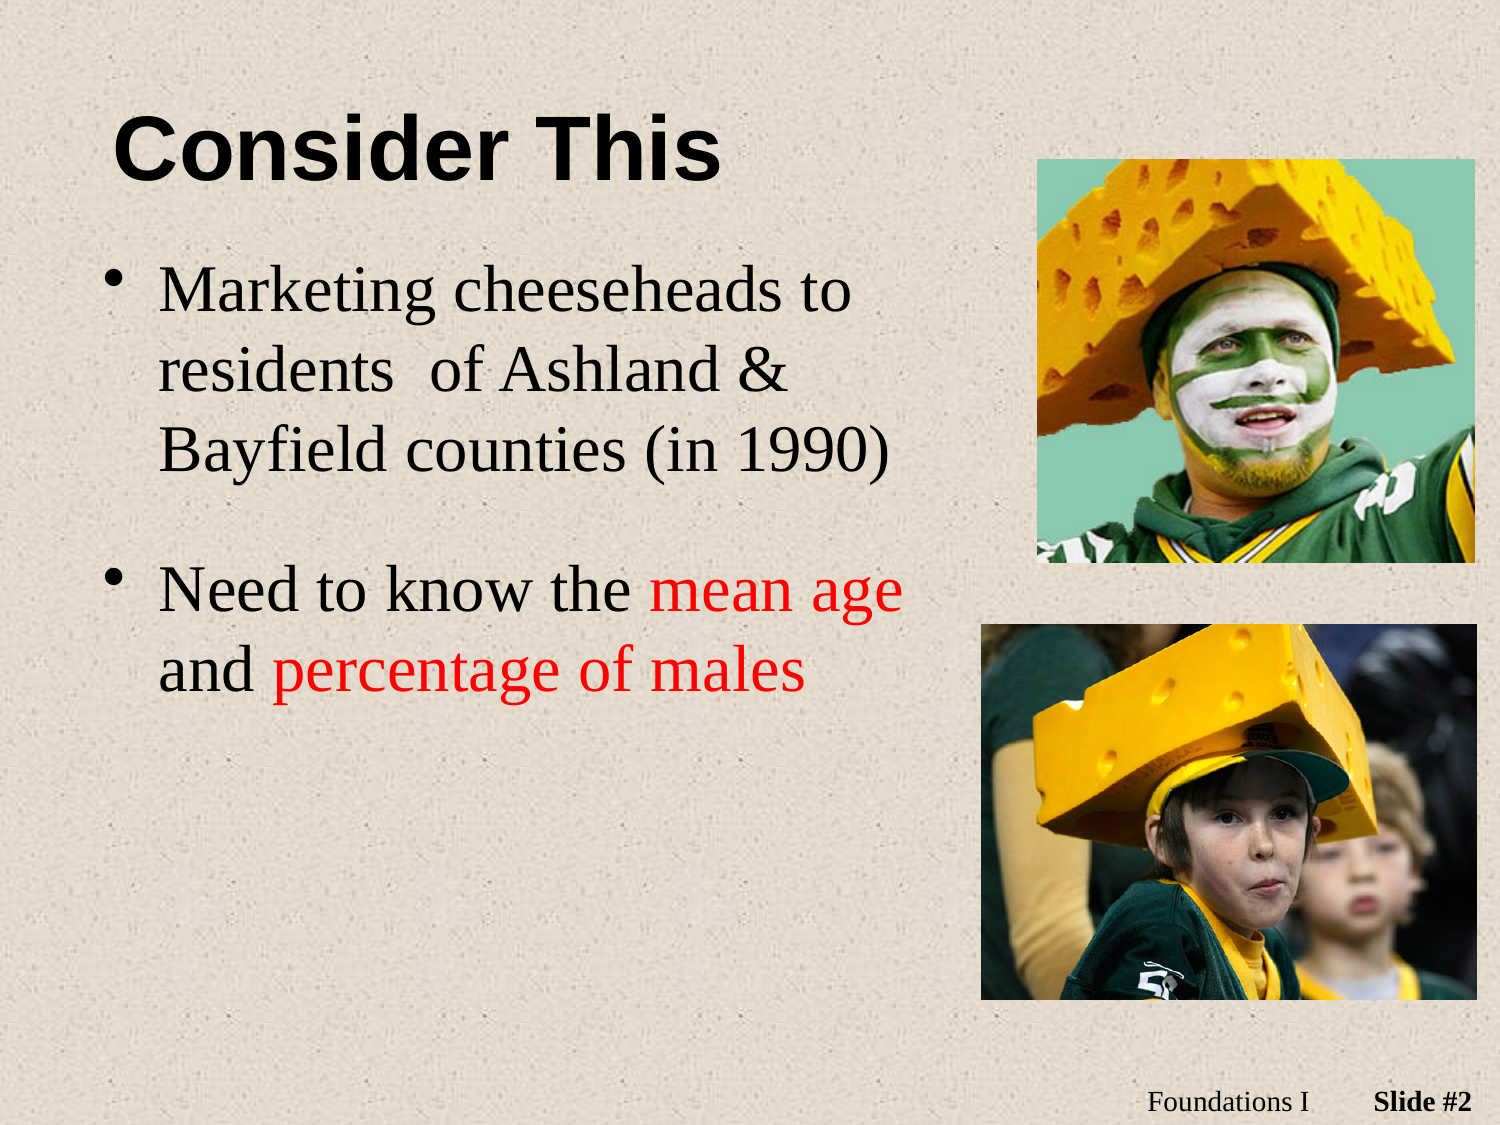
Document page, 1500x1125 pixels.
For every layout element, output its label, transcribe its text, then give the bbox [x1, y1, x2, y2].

title Consider This [37, 49, 801, 238]
footer Foundations I [849, 1074, 1326, 1113]
slide_number Slide #2 [1324, 1074, 1488, 1101]
picture [0, 0, 1500, 1125]
list Marketing cheeseheads to residents of Ashland & Bayfield counties (in 1990) Need to know the mean age and percentage of males [87, 237, 981, 1001]
